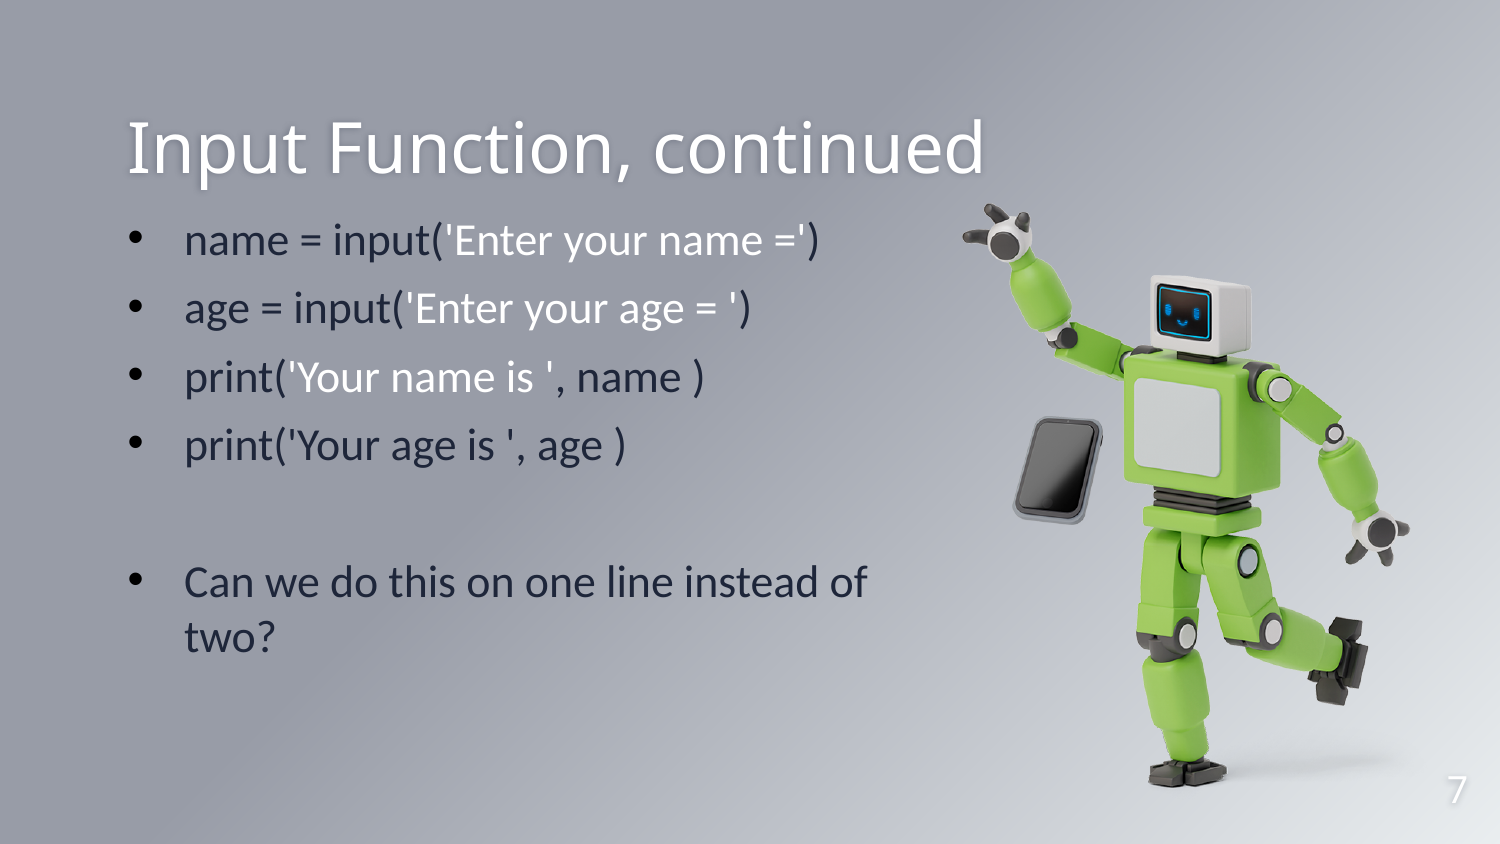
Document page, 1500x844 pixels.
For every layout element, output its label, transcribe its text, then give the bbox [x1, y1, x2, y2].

title Input Function, continued [127, 124, 1374, 190]
picture [1012, 416, 1103, 525]
list name = input('Enter your name =') age = input('Enter your age = ') print('Your name is ', name ) print('Your age is ', age ) Can we do this on one line instead of two? [127, 209, 944, 707]
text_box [961, 202, 1428, 801]
slide_number <number> [1378, 761, 1469, 814]
